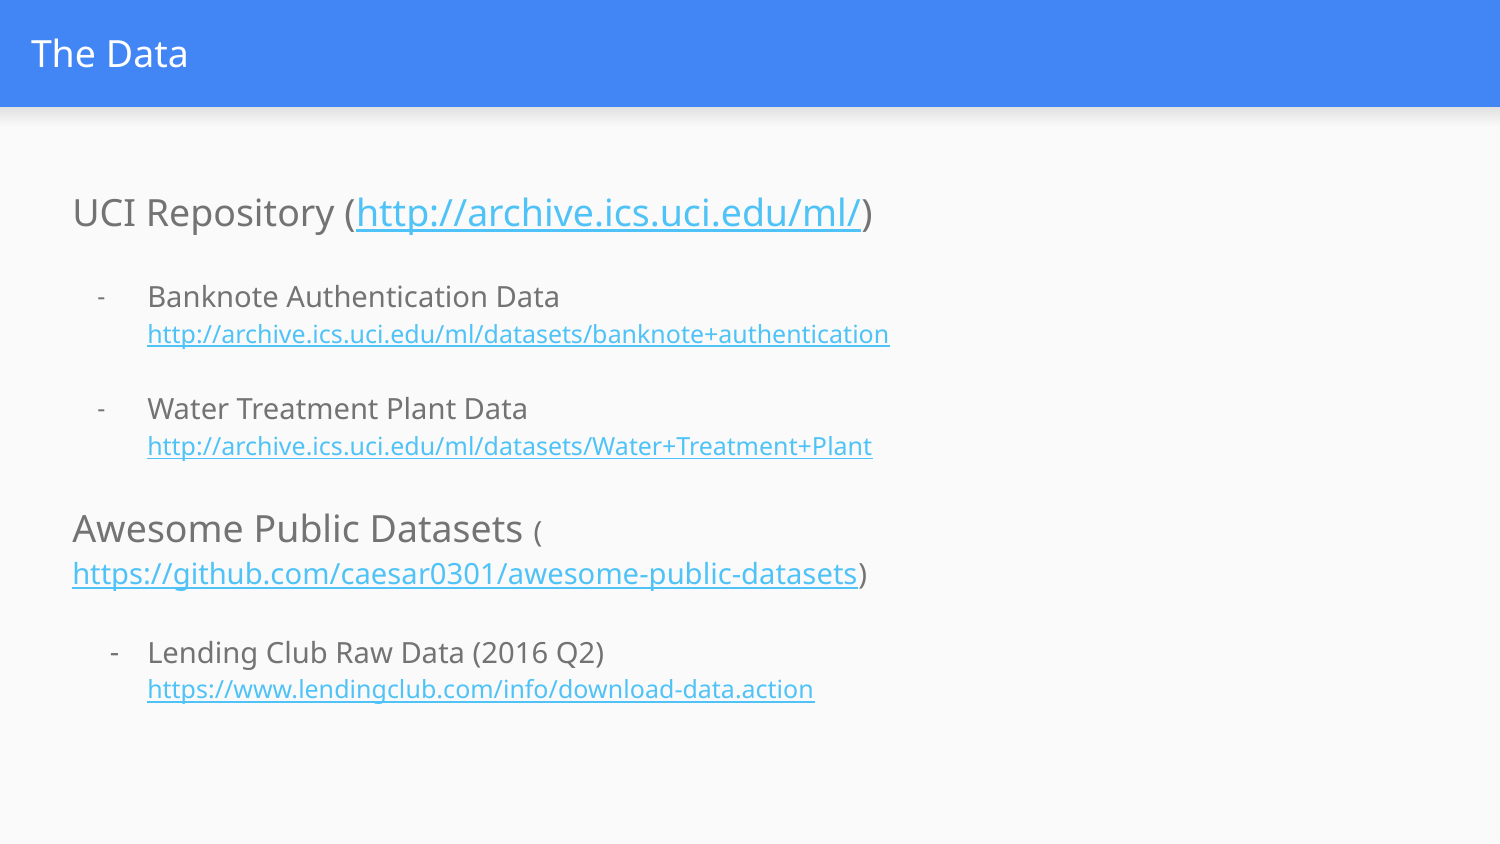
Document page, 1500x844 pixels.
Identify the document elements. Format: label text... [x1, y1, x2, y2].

title The Data [16, 2, 1464, 102]
list UCI Repository (http://archive.ics.uci.edu/ml/) Banknote Authentication Data http://archive.ics.uci.edu/ml/datasets/banknote+authentication Water Treatment Plant Data http://archive.ics.uci.edu/ml/datasets/Water+Treatment+Plant Awesome Public Datasets (https://github.com/caesar0301/awesome-public-datasets) Lending Club Raw Data (2016 Q2) https://www.lendingclub.com/info/download-data.action [57, 166, 1273, 788]
